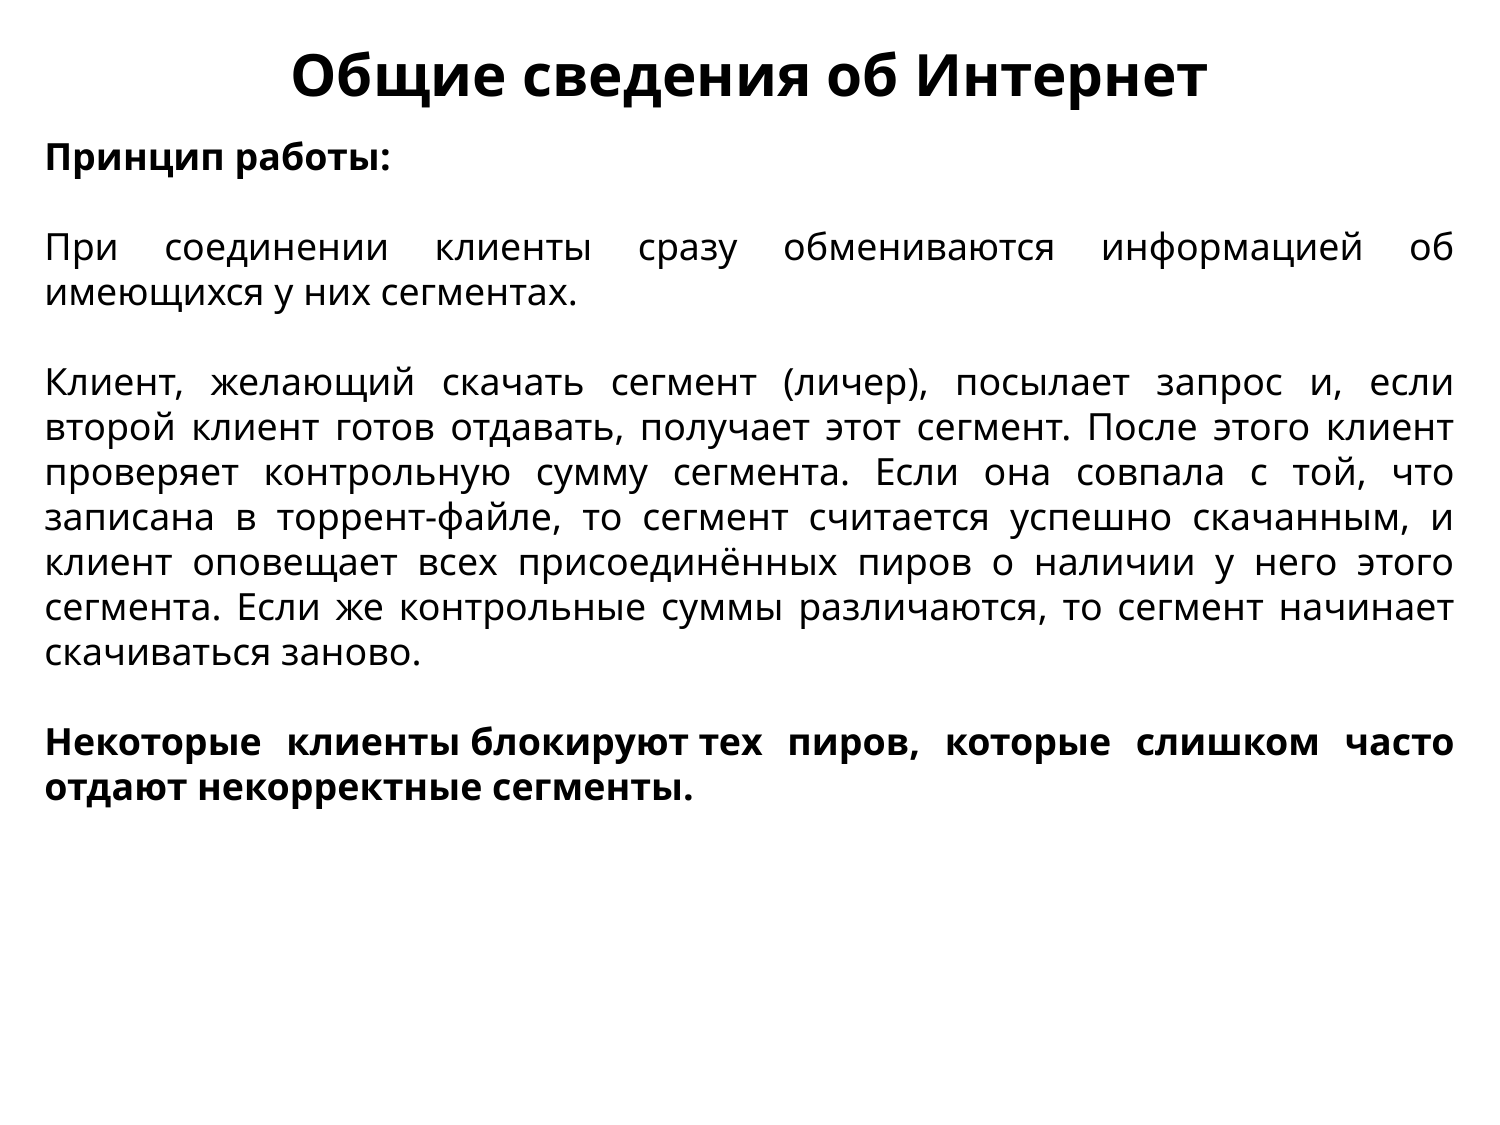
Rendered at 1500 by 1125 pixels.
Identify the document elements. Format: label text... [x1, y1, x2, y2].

text_box Принцип работы: При соединении клиенты сразу обмениваются информацией об имеющихся у них сегментах. Клиент, желающий скачать сегмент (личер), посылает запрос и, если второй клиент готов отдавать, получает этот сегмент. После этого клиент проверяет контрольную сумму сегмента. Если она совпала с той, что записана в торрент-файле, то сегмент считается успешно скачанным, и клиент оповещает всех присоединённых пиров о наличии у него этого сегмента. Если же контрольные суммы различаются, то сегмент начинает скачиваться заново. Некоторые клиенты блокируют тех пиров, которые слишком часто отдают некорректные сегменты. [29, 125, 1471, 816]
text_box Общие сведения об Интернет [17, 30, 1483, 116]
